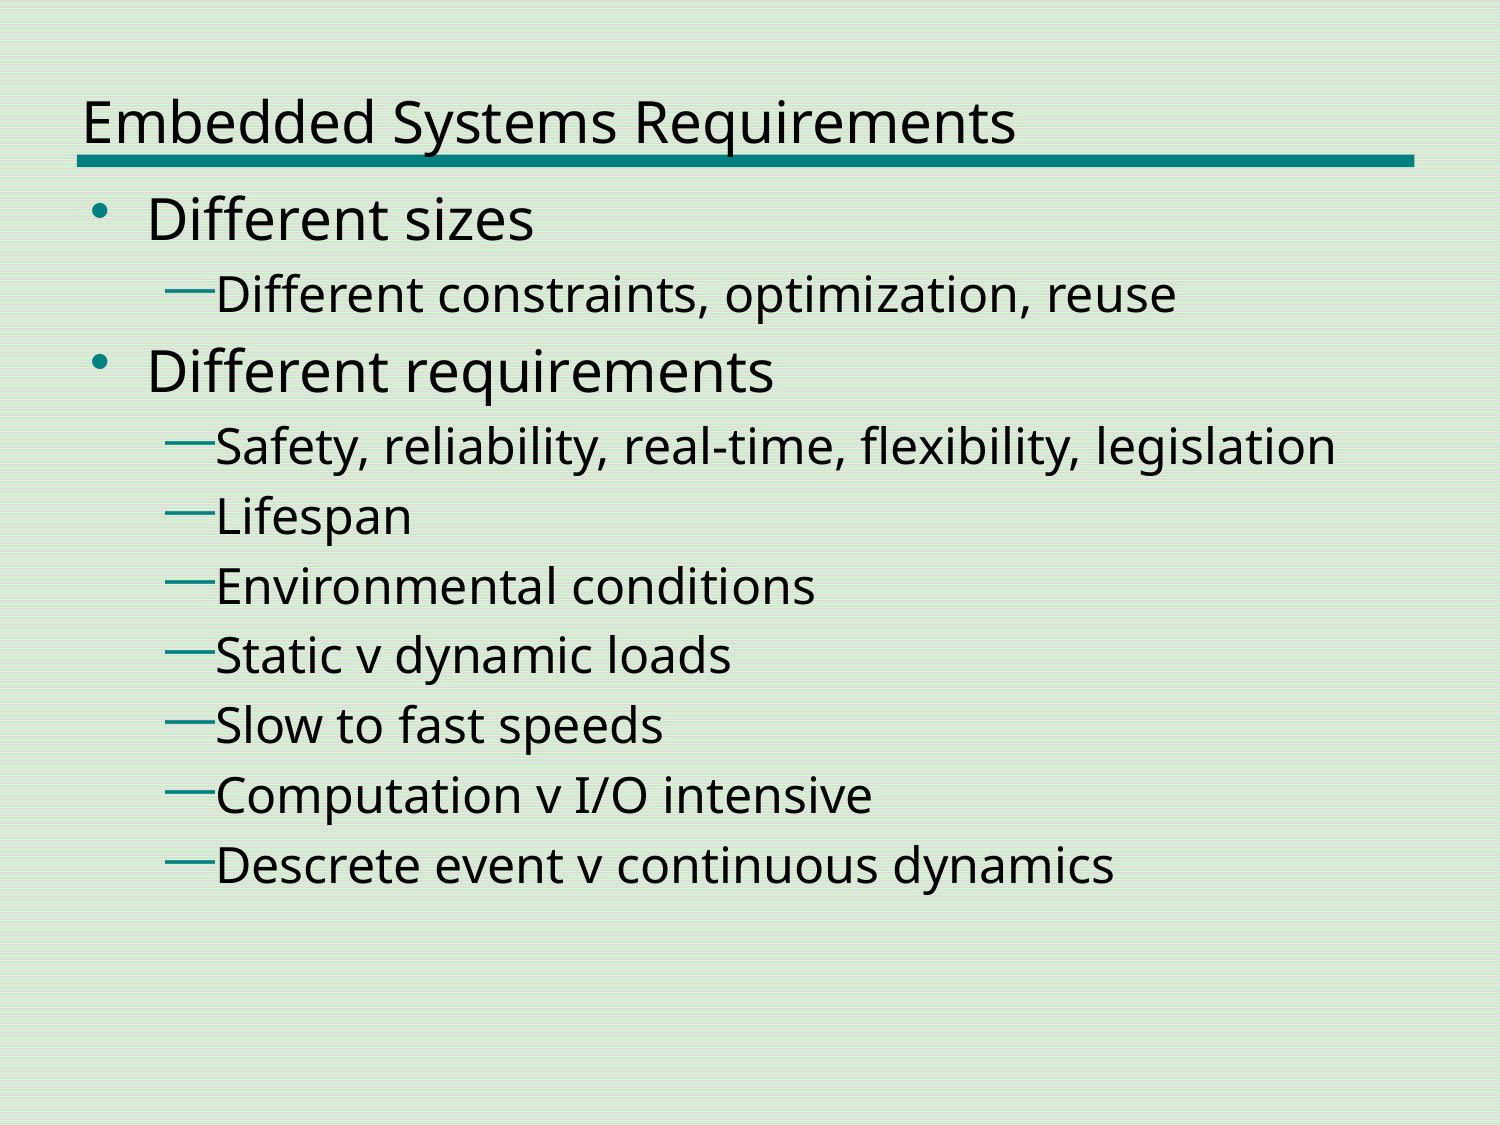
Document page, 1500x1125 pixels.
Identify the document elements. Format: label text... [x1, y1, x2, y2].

list Different sizes Different constraints, optimization, reuse Different requirements Safety, reliability, real-time, flexibility, legislation Lifespan Environmental conditions Static v dynamic loads Slow to fast speeds Computation v I/O intensive Descrete event v continuous dynamics [75, 174, 1417, 1100]
title Embedded Systems Requirements [66, 24, 1413, 163]
